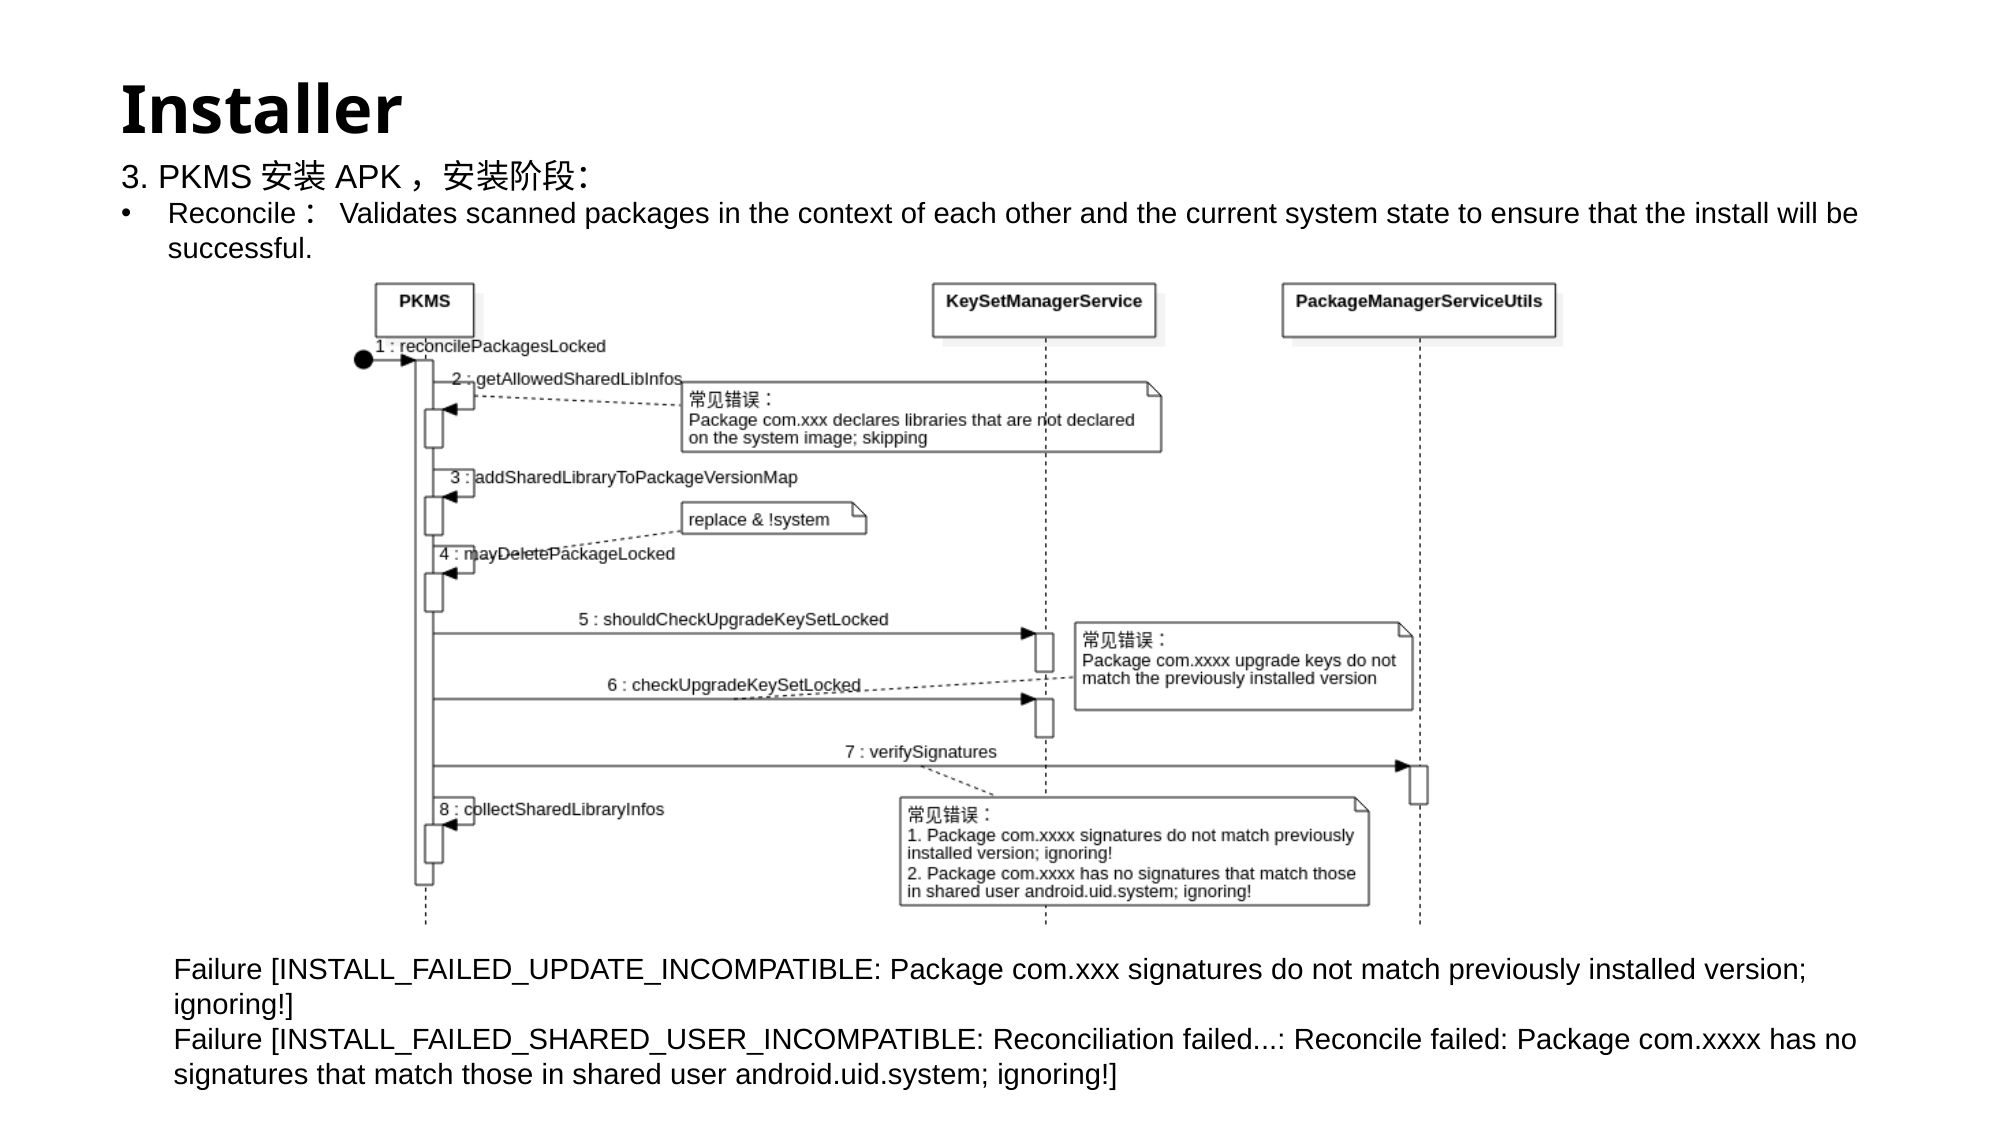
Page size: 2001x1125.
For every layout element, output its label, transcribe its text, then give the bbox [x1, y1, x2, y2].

title Installer [106, 3, 1832, 147]
text_box 3. PKMS安装APK，安装阶段： Reconcile：Validates scanned packages in the context of each other and the current system state to ensure that the install will be successful. [106, 147, 1887, 273]
text_box Failure [INSTALL_FAILED_UPDATE_INCOMPATIBLE: Package com.xxx signatures do not match previously installed version; ignoring!] Failure [INSTALL_FAILED_SHARED_USER_INCOMPATIBLE: Reconciliation failed...: Reconcile failed: Package com.xxxx has no signatures that match those in shared user android.uid.system; ignoring!] [158, 943, 1887, 1098]
picture [346, 273, 1563, 926]
